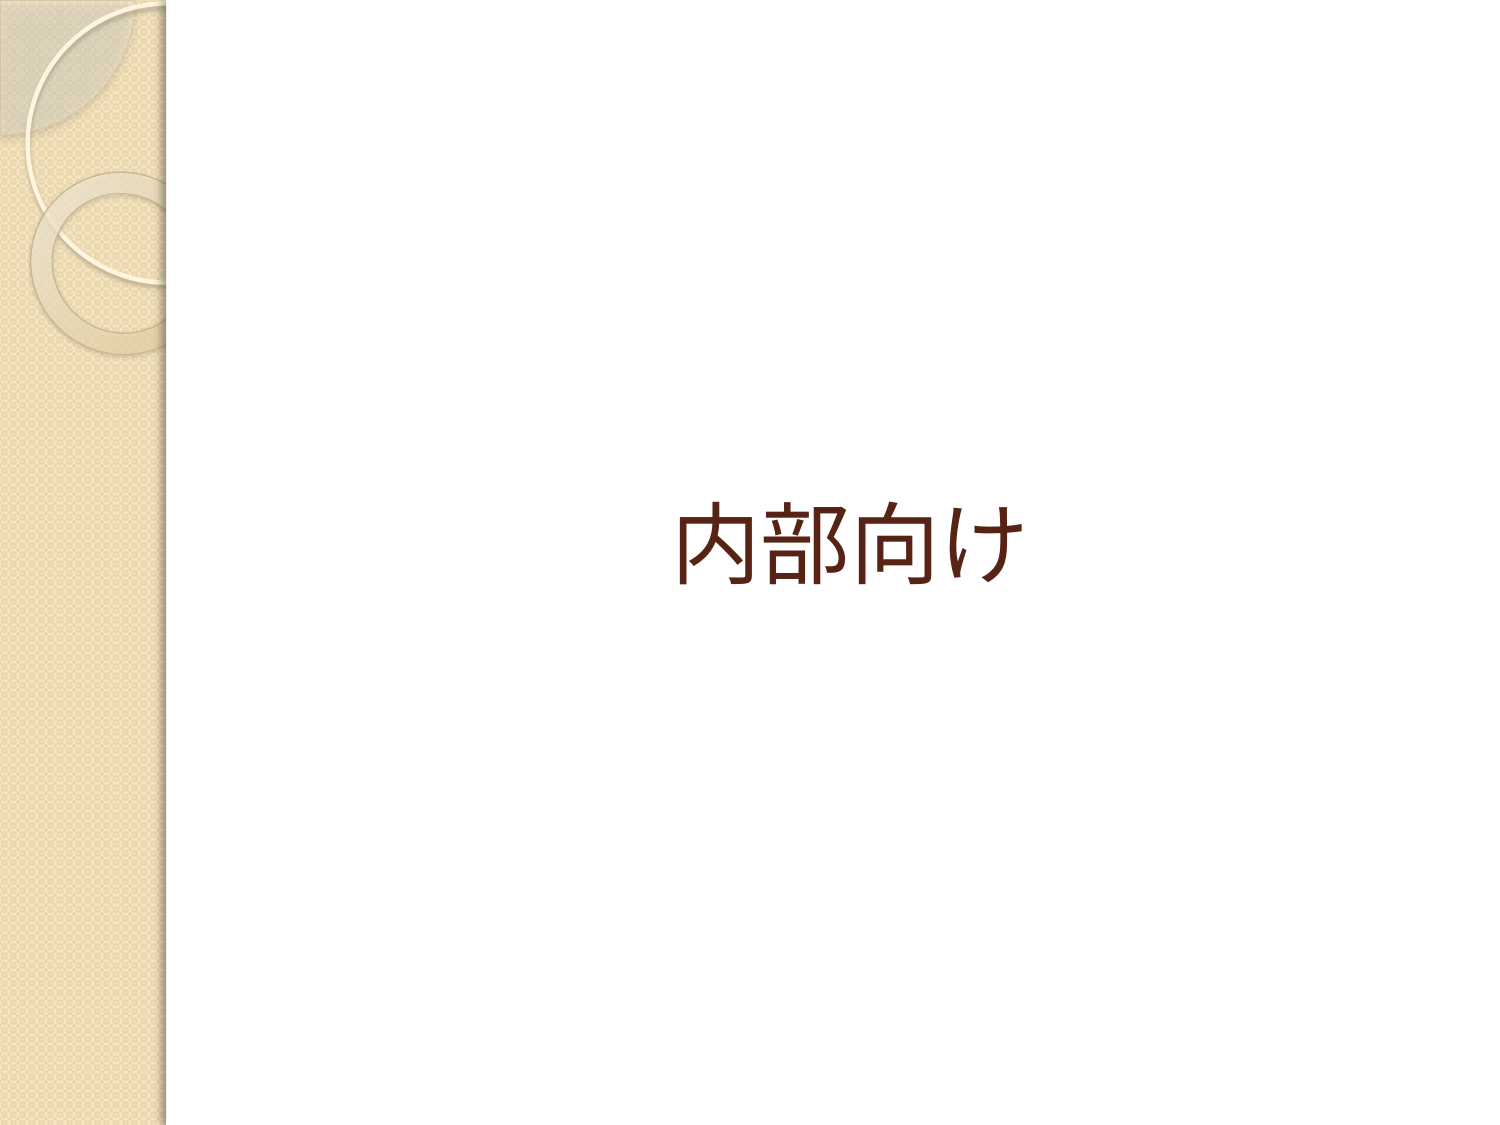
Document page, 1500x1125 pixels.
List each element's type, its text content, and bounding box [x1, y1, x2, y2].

title 内部向け [235, 448, 1466, 636]
